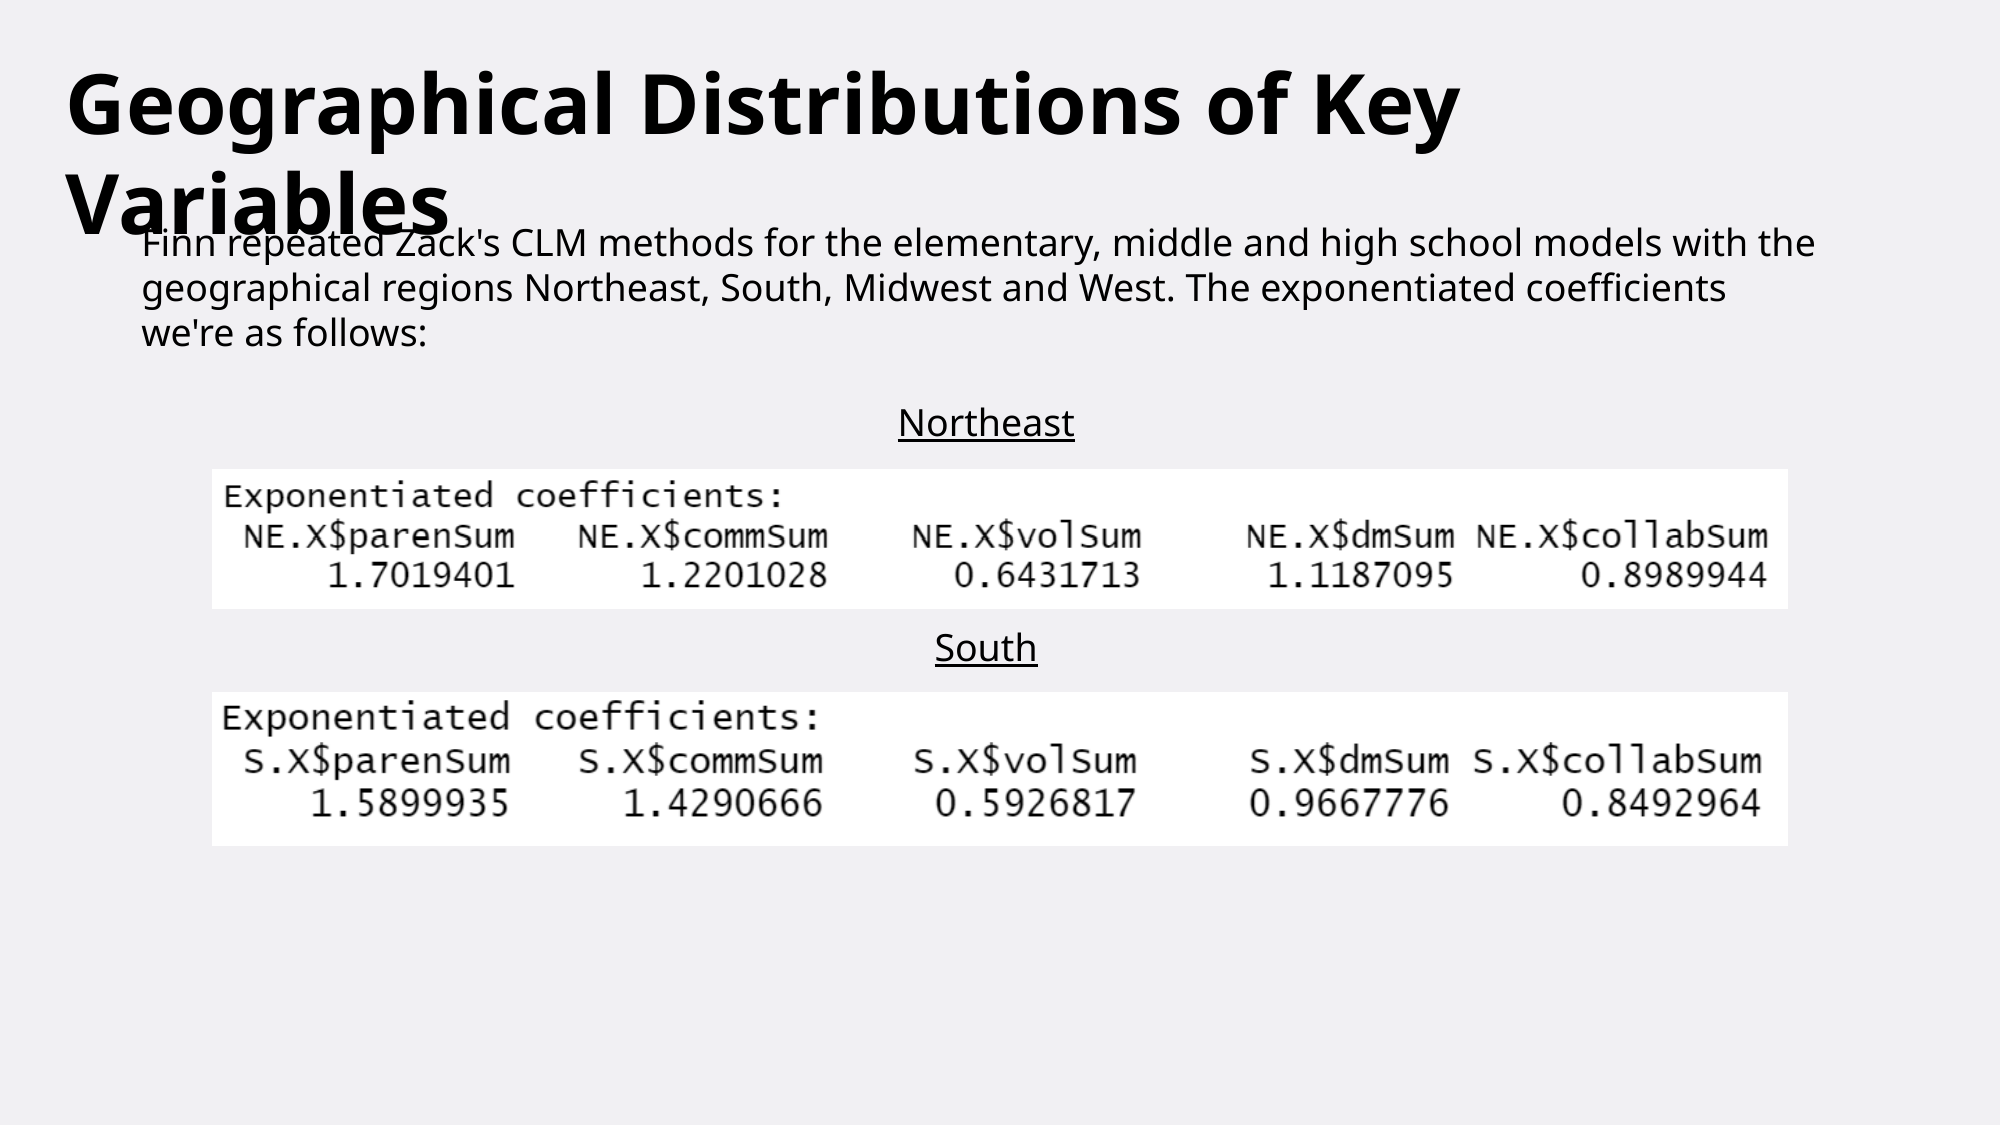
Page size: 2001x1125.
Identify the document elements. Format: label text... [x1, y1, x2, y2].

picture [212, 692, 1788, 846]
text_box Finn repeated Zack's CLM methods for the elementary, middle and high school models with the geographical regions Northeast, South, Midwest and West. The exponentiated coefficients we're as follows: Northeast South [126, 211, 1847, 857]
picture [212, 469, 1788, 609]
text_box Geographical Distributions of Key Variables [51, 43, 1748, 259]
